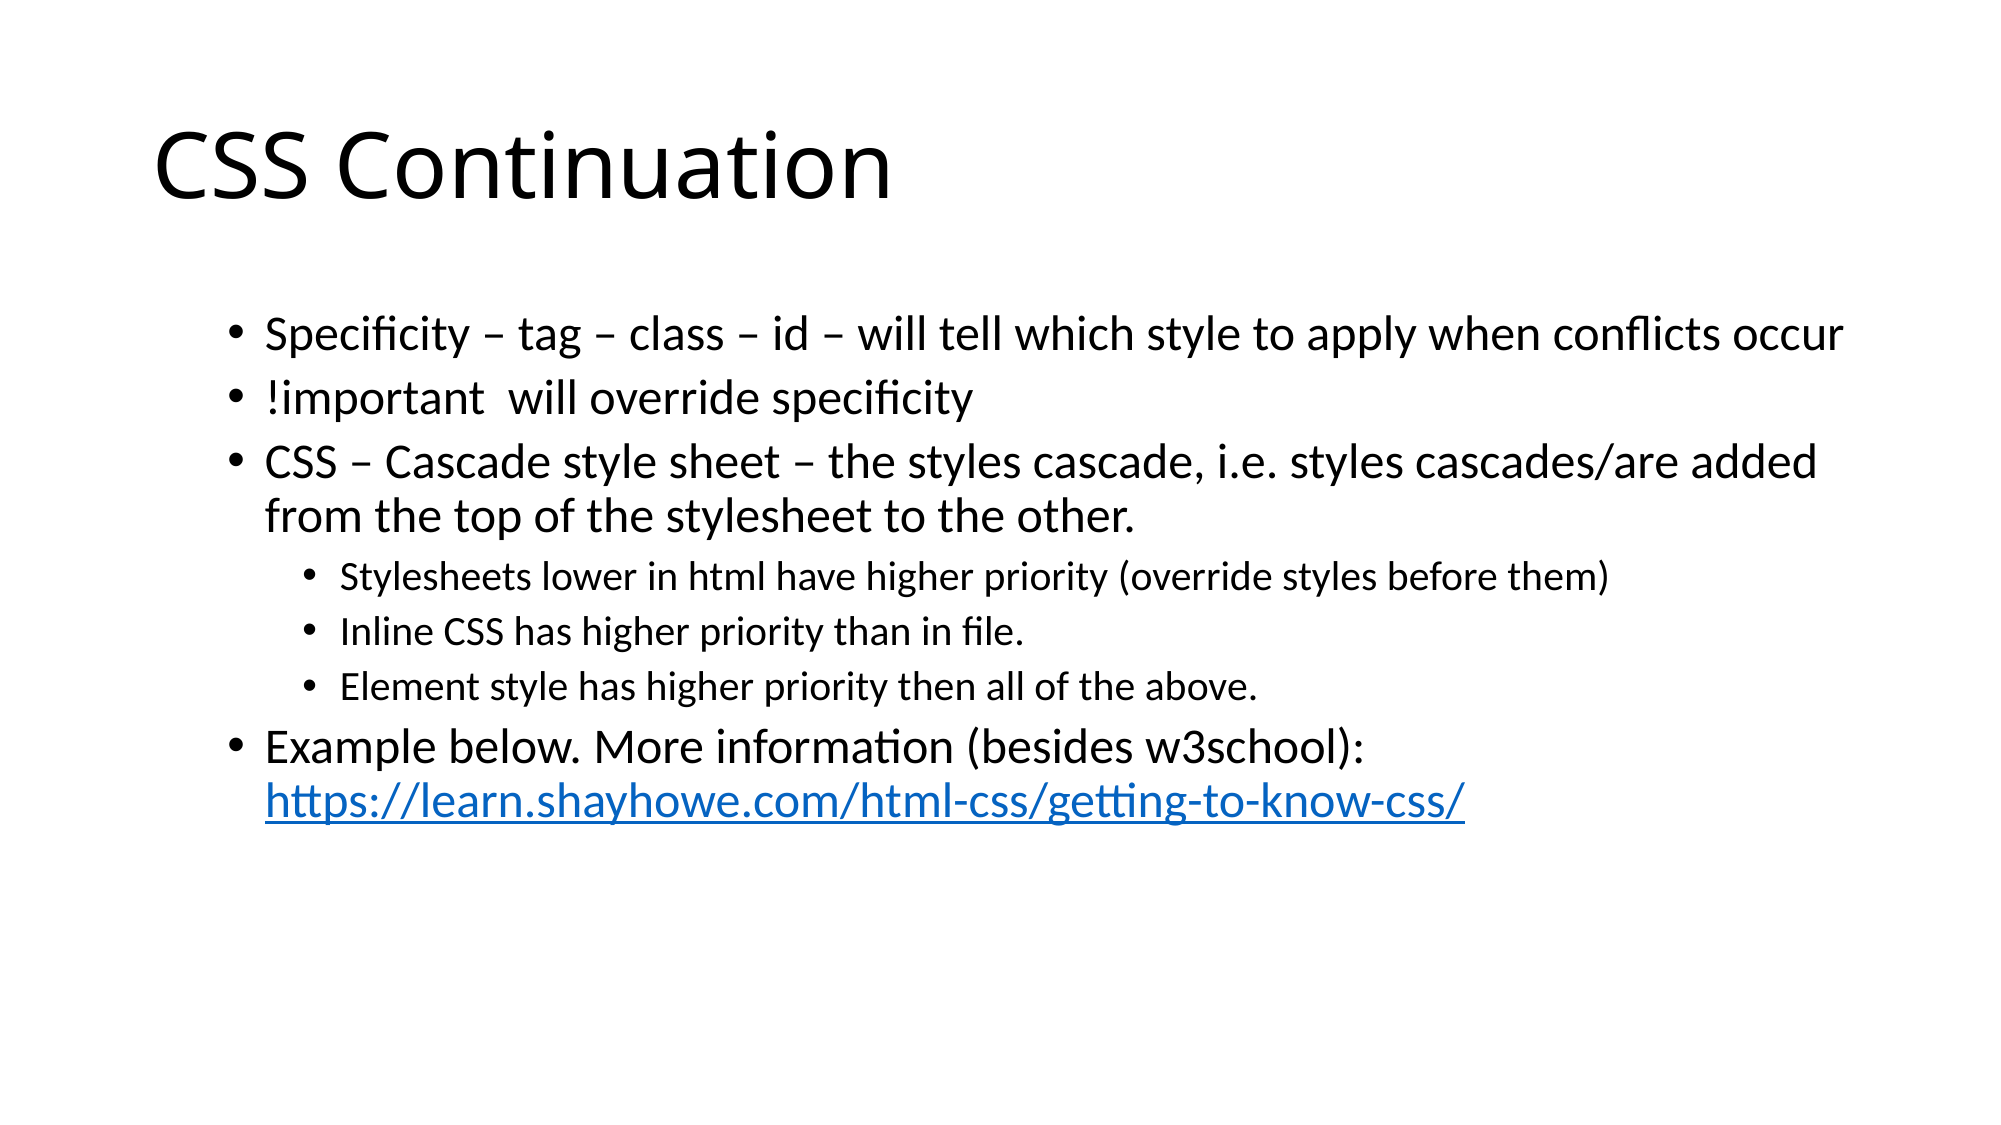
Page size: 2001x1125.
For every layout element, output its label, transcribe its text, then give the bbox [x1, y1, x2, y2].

title CSS Continuation [137, 59, 1863, 278]
list Specificity – tag – class – id – will tell which style to apply when conflicts occur !important will override specificity CSS – Cascade style sheet – the styles cascade, i.e. styles cascades/are added from the top of the stylesheet to the other. Stylesheets lower in html have higher priority (override styles before them) Inline CSS has higher priority than in file. Element style has higher priority then all of the above. Example below. More information (besides w3school): https://learn.shayhowe.com/html-css/getting-to-know-css/ [137, 299, 1863, 1014]
